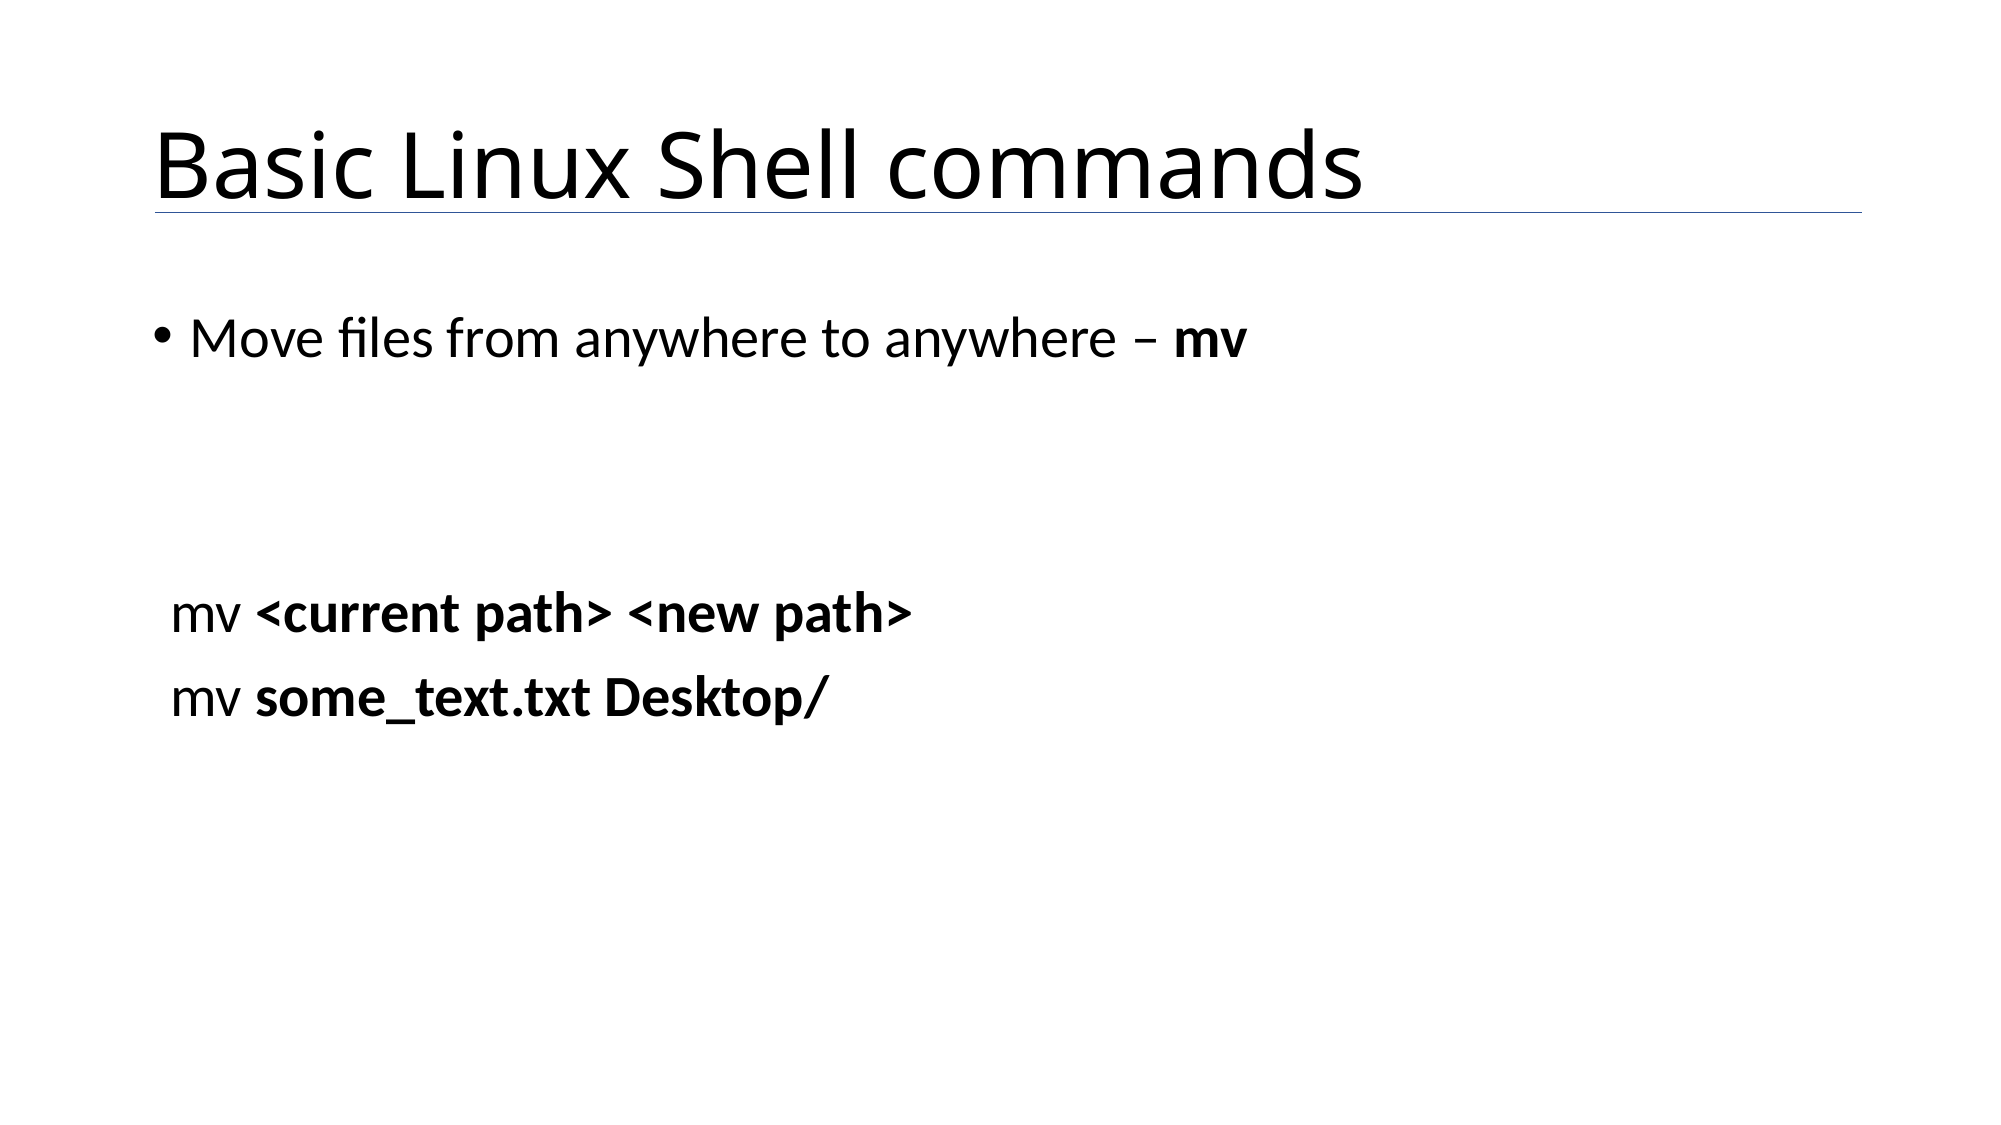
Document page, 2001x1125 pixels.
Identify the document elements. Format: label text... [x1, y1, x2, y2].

text_box mv <current path> <new path> mv some_text.txt Desktop/ [155, 574, 1704, 828]
title Basic Linux Shell commands [137, 59, 1863, 278]
list Move files from anywhere to anywhere – mv [137, 299, 1863, 406]
